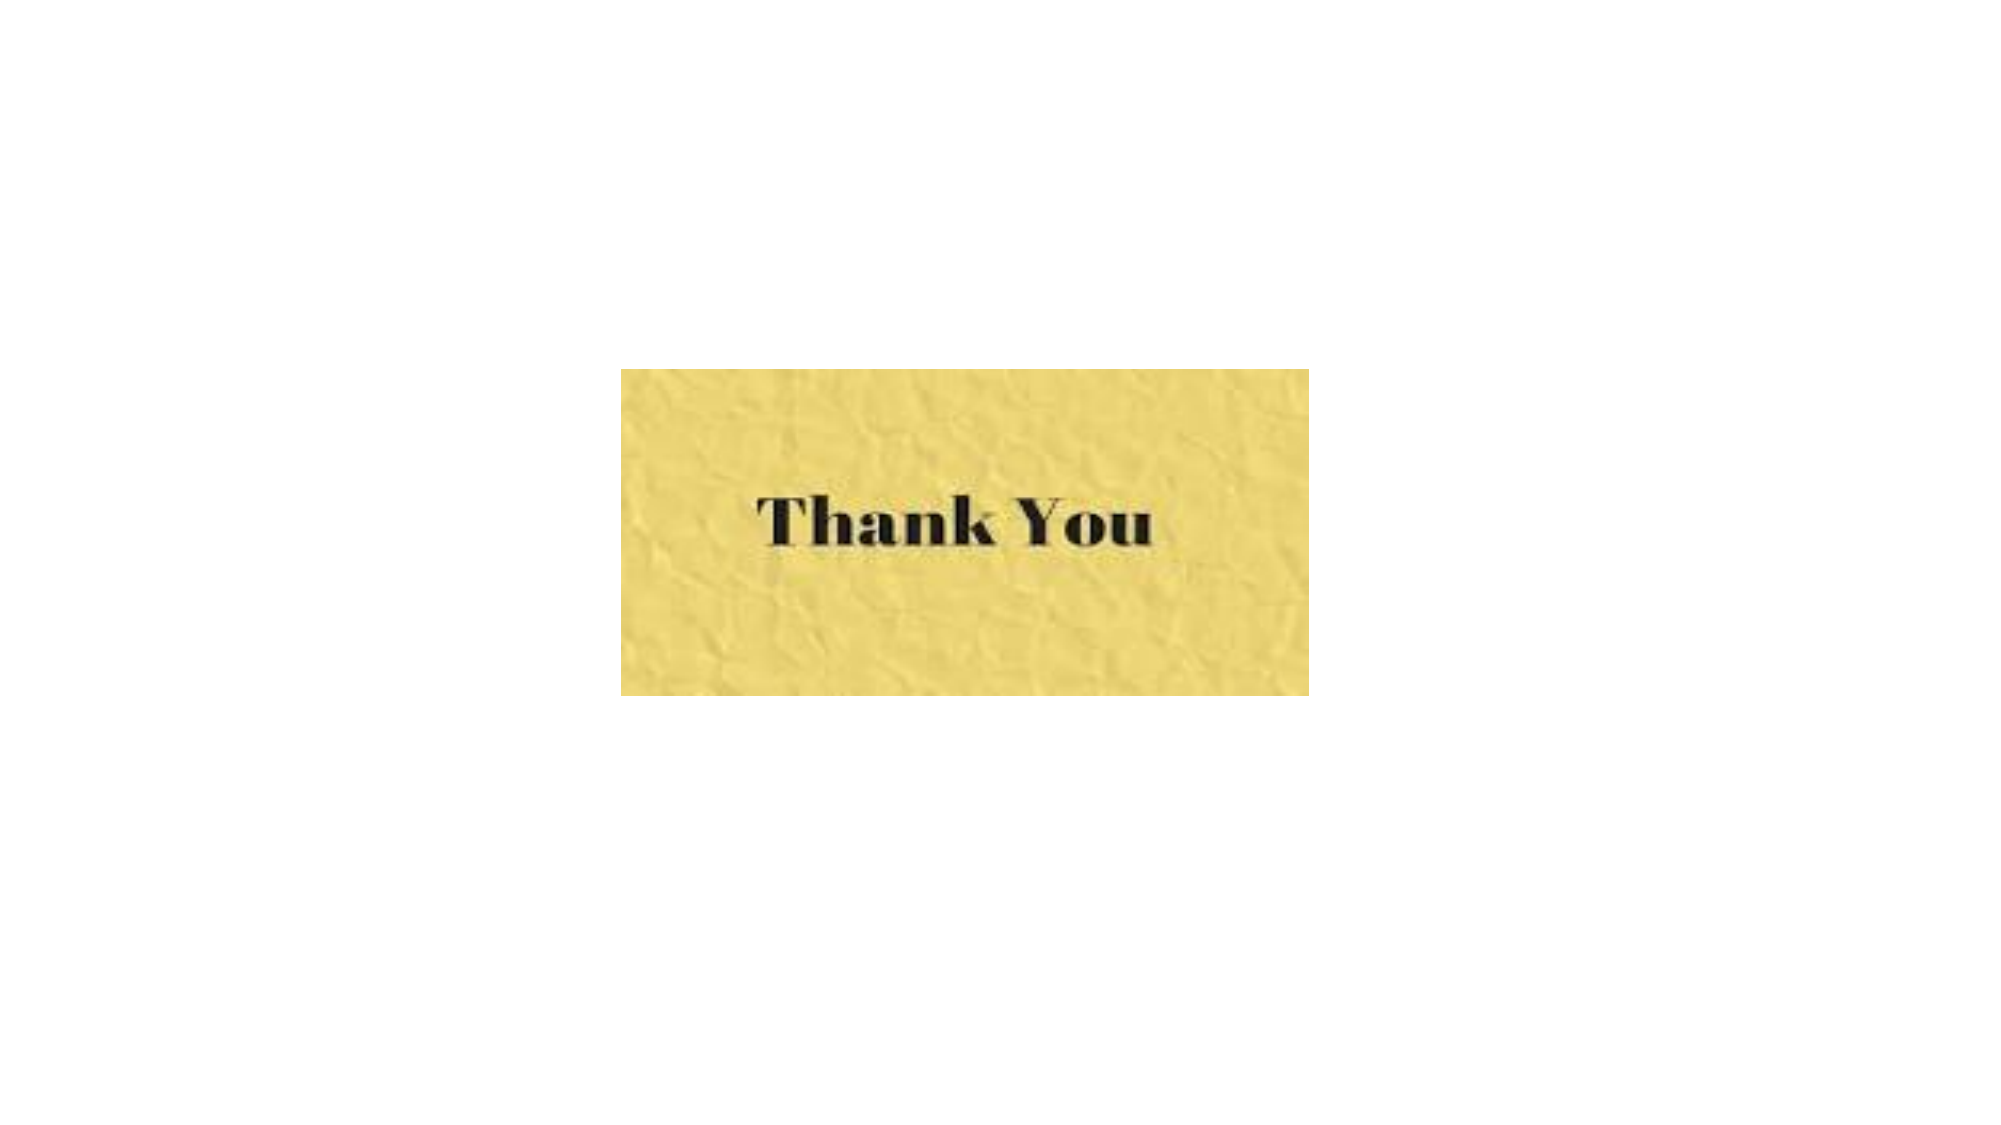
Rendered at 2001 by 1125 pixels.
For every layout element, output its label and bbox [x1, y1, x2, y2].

picture [621, 369, 1309, 696]
